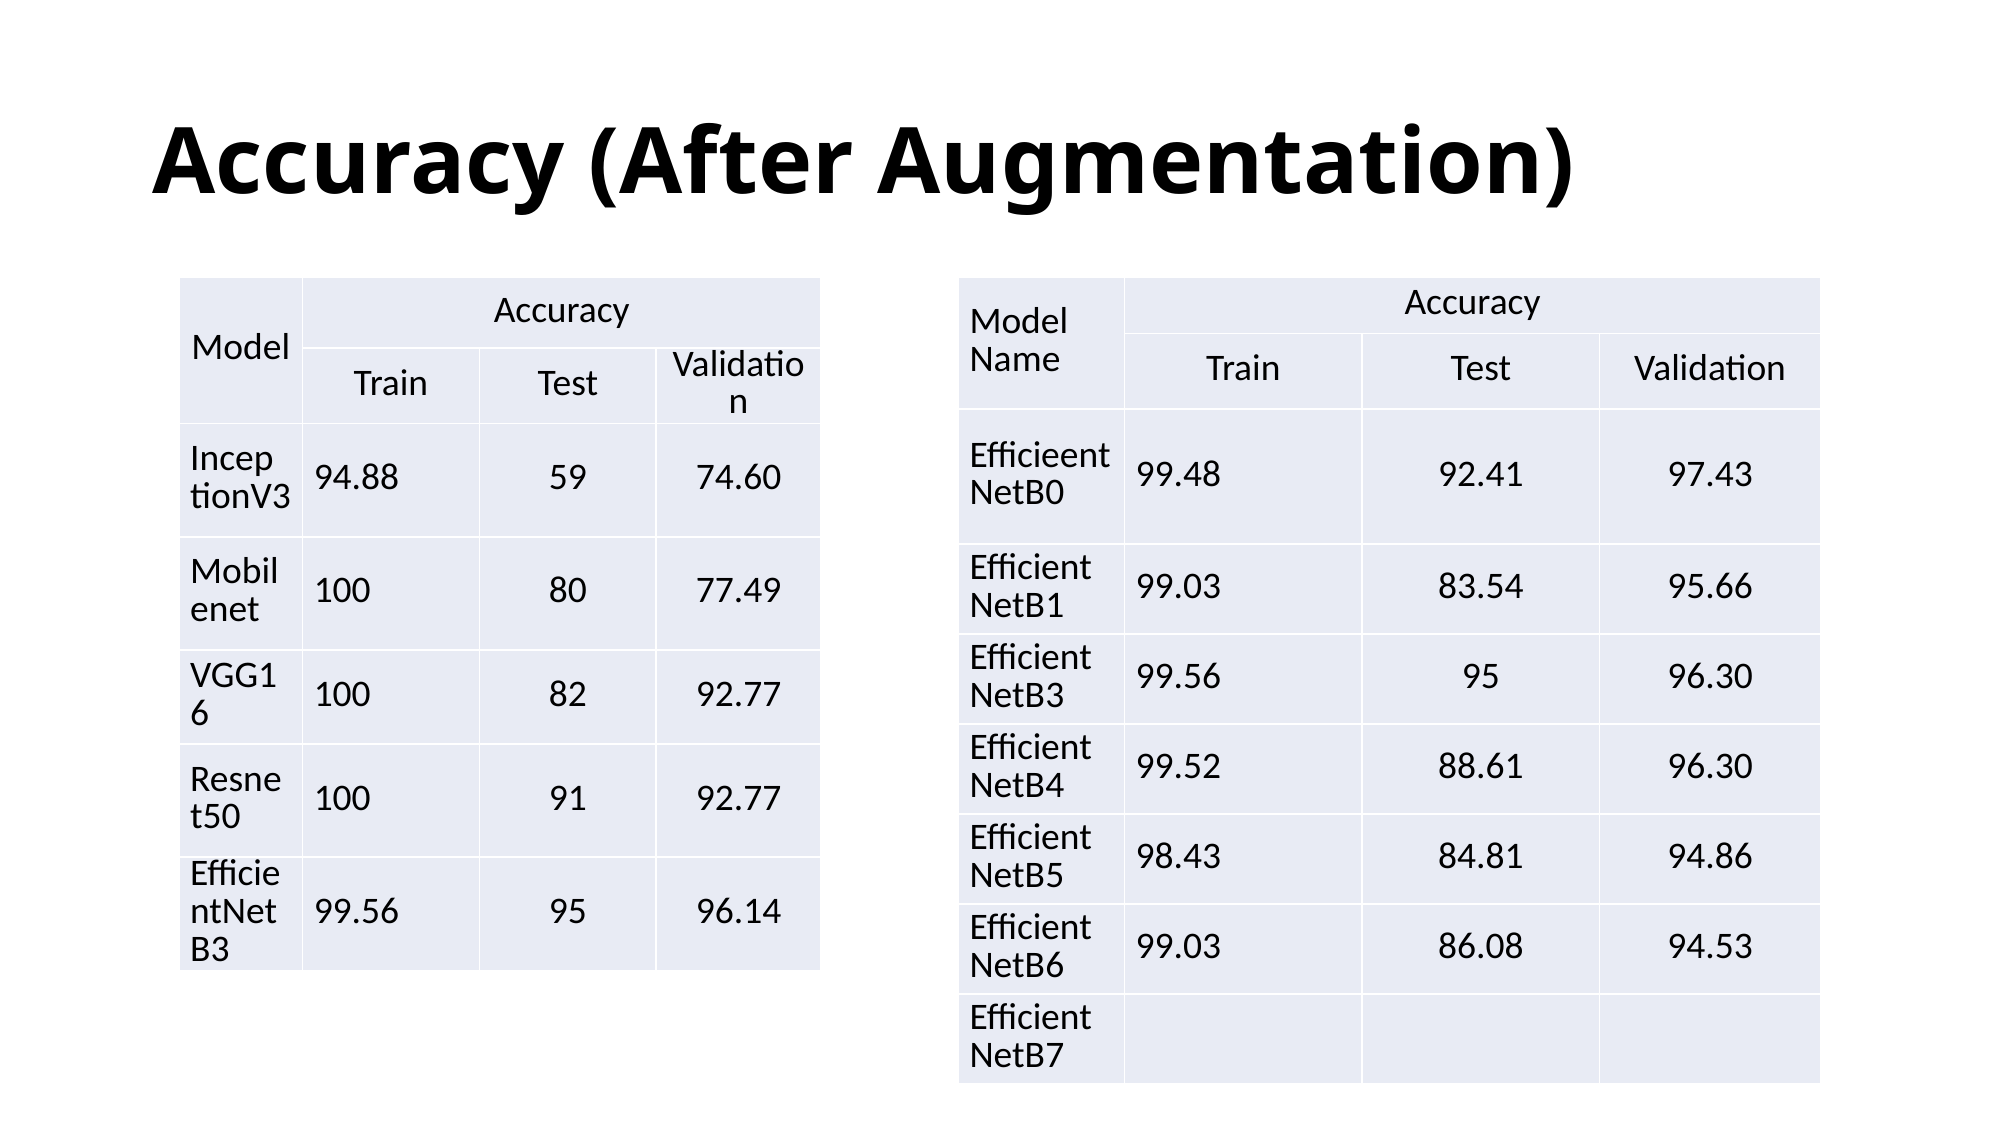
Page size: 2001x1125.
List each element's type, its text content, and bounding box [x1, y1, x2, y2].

table_header Model Name [959, 278, 1124, 408]
table_cell 92.77 [657, 745, 820, 856]
table_cell VGG16 [180, 651, 302, 743]
table_cell Train [1125, 334, 1361, 408]
table_cell 95 [480, 858, 655, 970]
table_cell 94.86 [1600, 815, 1820, 903]
table_cell EfficientNetB5 [959, 815, 1124, 903]
table_cell Train [303, 349, 479, 423]
table_cell 97.43 [1600, 410, 1820, 543]
table_cell [1363, 995, 1599, 1083]
table_cell 94.53 [1600, 905, 1820, 993]
table_cell 77.49 [657, 538, 820, 649]
table_cell 80 [480, 538, 655, 649]
table_cell 83.54 [1363, 545, 1599, 633]
table_cell InceptionV3 [180, 424, 302, 536]
table_cell 84.81 [1363, 815, 1599, 903]
table_cell EfficientNetB7 [959, 995, 1124, 1083]
table_cell [1600, 995, 1820, 1083]
table_cell 98.43 [1125, 815, 1361, 903]
table_cell 95.66 [1600, 545, 1820, 633]
table_cell 100 [303, 651, 479, 743]
title Accuracy (After Augmentation) [137, 55, 1863, 273]
table_cell 99.52 [1125, 725, 1361, 813]
table_cell EfficieentNetB0 [959, 410, 1124, 543]
table_cell 95 [1363, 635, 1599, 723]
table_cell Validation [1600, 334, 1820, 408]
table_cell [1125, 995, 1361, 1083]
table_cell EfficientNetB6 [959, 905, 1124, 993]
table_cell 92.77 [657, 651, 820, 743]
table_header Model [180, 278, 302, 423]
table_cell 96.30 [1600, 725, 1820, 813]
table_cell Test [1363, 334, 1599, 408]
table_cell 86.08 [1363, 905, 1599, 993]
table_cell 99.03 [1125, 545, 1361, 633]
table_cell 92.41 [1363, 410, 1599, 543]
table_cell 96.30 [1600, 635, 1820, 723]
table_cell 94.88 [303, 424, 479, 536]
table_cell Validation [657, 349, 820, 423]
table_cell Resnet50 [180, 745, 302, 856]
table_cell EfficientNetB4 [959, 725, 1124, 813]
table_cell EfficientNetB1 [959, 545, 1124, 633]
table_cell 99.03 [1125, 905, 1361, 993]
table_cell 99.56 [1125, 635, 1361, 723]
table_cell Mobilenet [180, 538, 302, 649]
table_cell 74.60 [657, 424, 820, 536]
table_cell 100 [303, 538, 479, 649]
table_cell Test [480, 349, 655, 423]
table_cell 99.56 [303, 858, 479, 970]
table_cell 99.48 [1125, 410, 1361, 543]
table_cell EfficientNetB3 [180, 858, 302, 970]
table_header Accuracy [1125, 278, 1820, 333]
table_cell EfficientNetB3 [959, 635, 1124, 723]
table_header Accuracy [303, 278, 820, 347]
table_cell 100 [303, 745, 479, 856]
table_cell 59 [480, 424, 655, 536]
table_cell 88.61 [1363, 725, 1599, 813]
table_cell 96.14 [657, 858, 820, 970]
table_cell 91 [480, 745, 655, 856]
table_cell 82 [480, 651, 655, 743]
